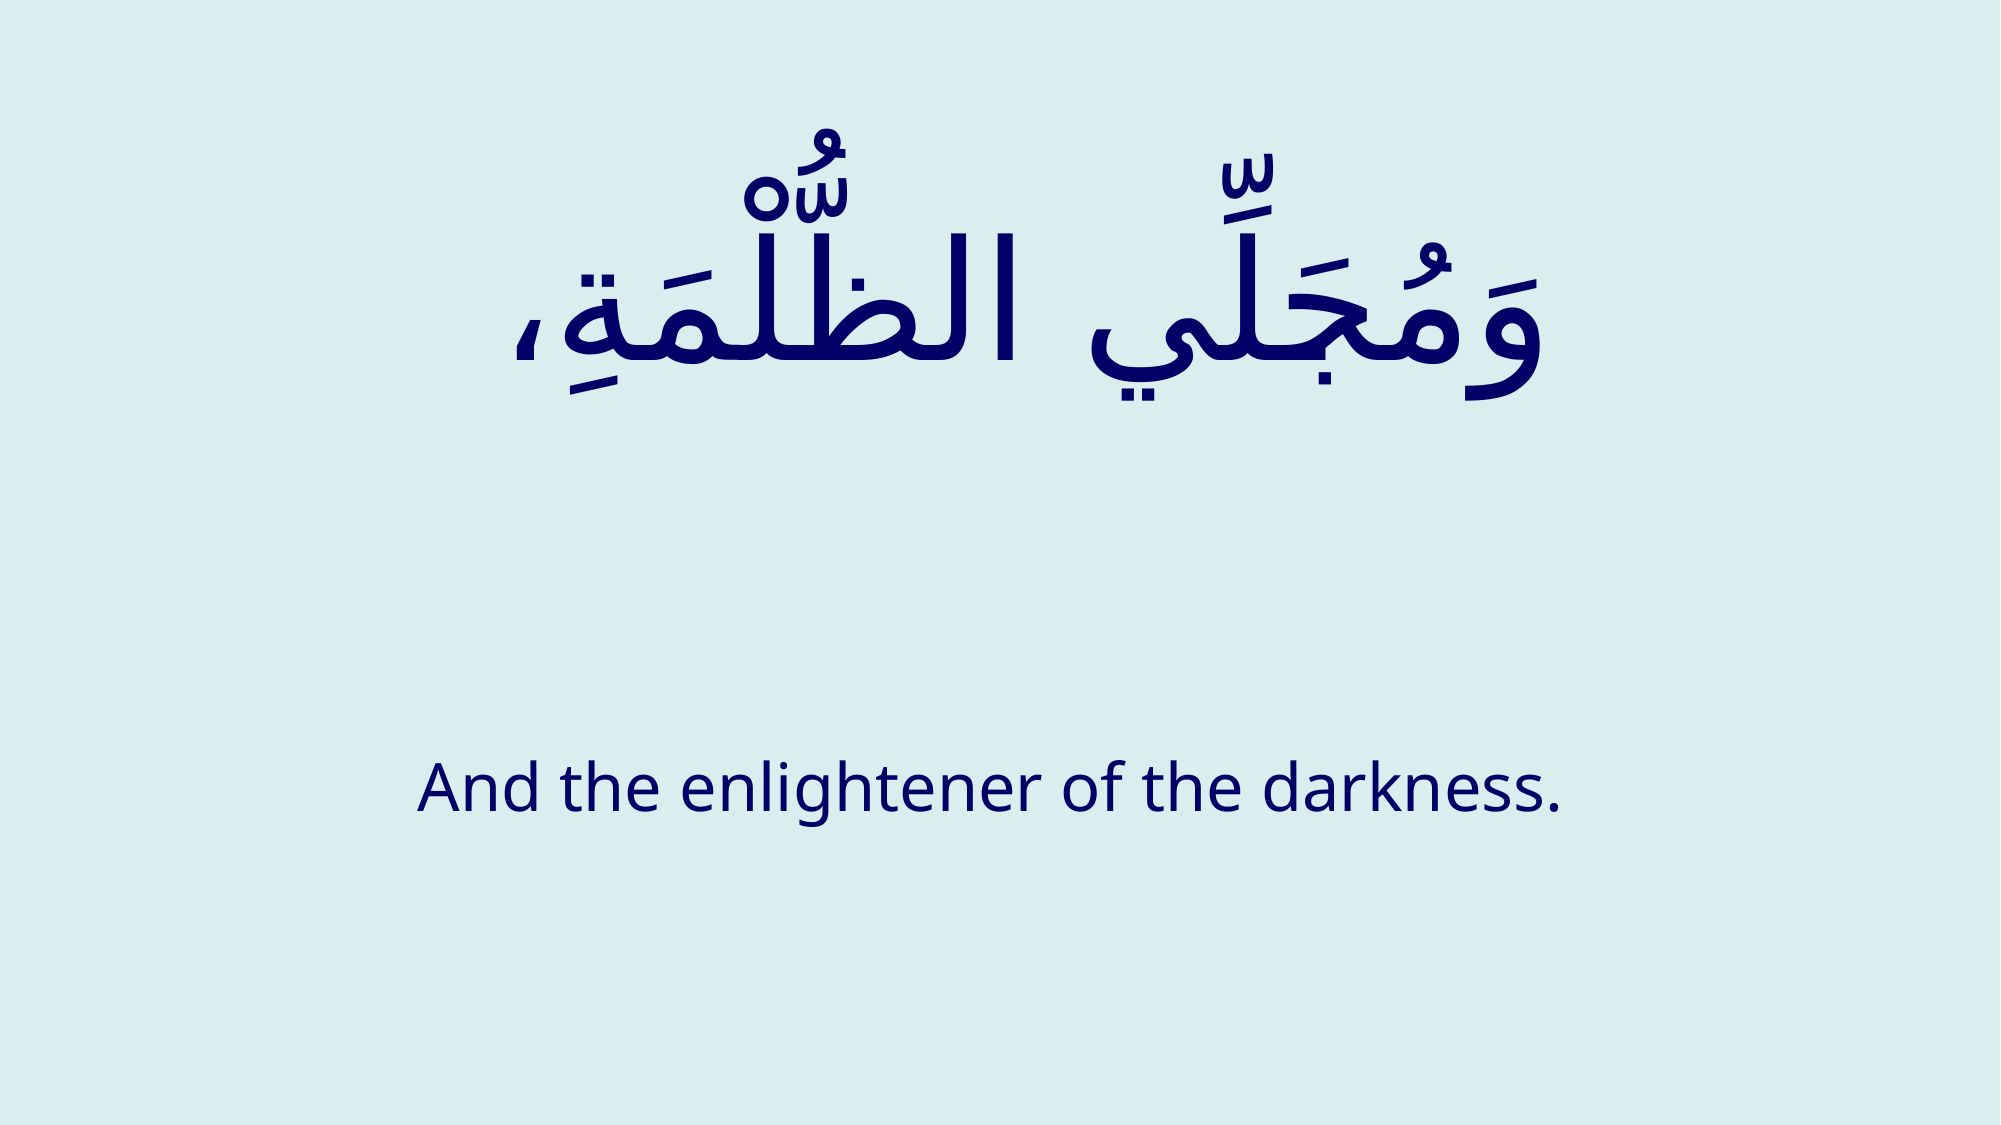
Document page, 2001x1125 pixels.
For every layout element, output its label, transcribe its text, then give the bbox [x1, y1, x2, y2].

title وَمُجَلِّي الظُّلْمَةِ، [0, 200, 2000, 388]
list And the enlightener of the darkness. [356, 737, 1644, 1050]
